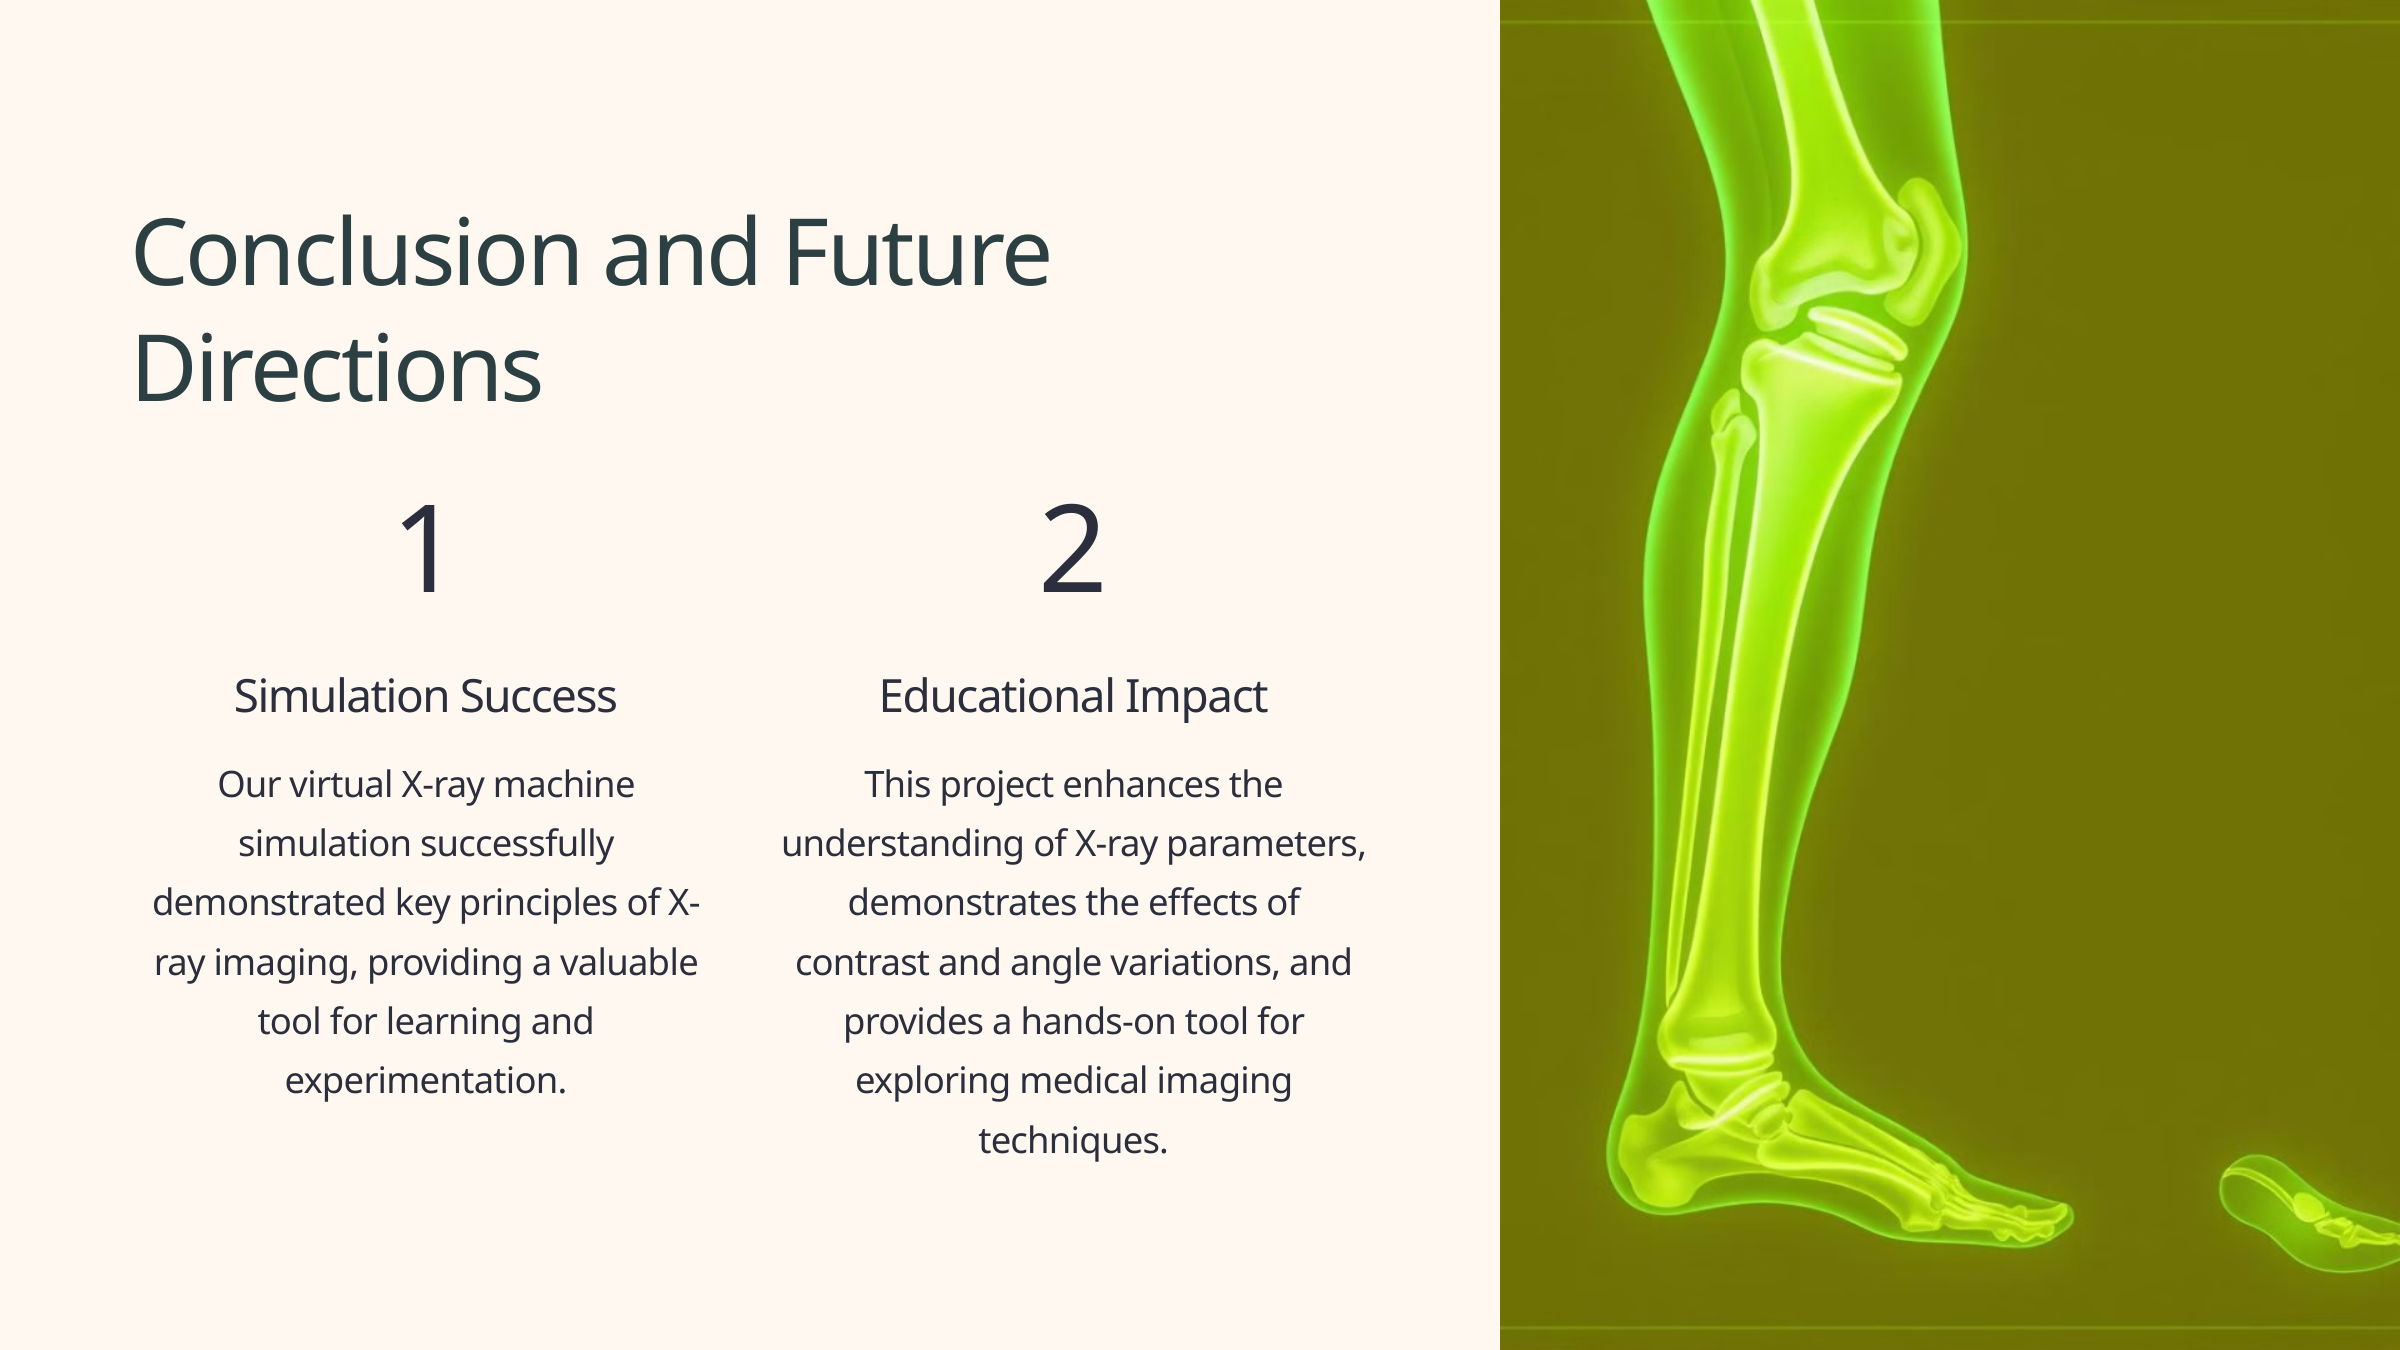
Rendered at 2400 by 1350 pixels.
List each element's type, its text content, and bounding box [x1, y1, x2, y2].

text_box 2 [777, 495, 1370, 618]
text_box Educational Impact [841, 664, 1307, 723]
text_box This project enhances the understanding of X-ray parameters, demonstrates the effects of contrast and angle variations, and provides a hands-on tool for exploring medical imaging techniques. [777, 744, 1370, 1162]
text_box 1 [130, 495, 722, 618]
text_box Our virtual X-ray machine simulation successfully demonstrated key principles of X-ray imaging, providing a valuable tool for learning and experimentation. [130, 744, 722, 1103]
text_box Conclusion and Future Directions [130, 188, 1370, 421]
picture [1499, 0, 2400, 1350]
text_box Simulation Success [193, 664, 659, 723]
